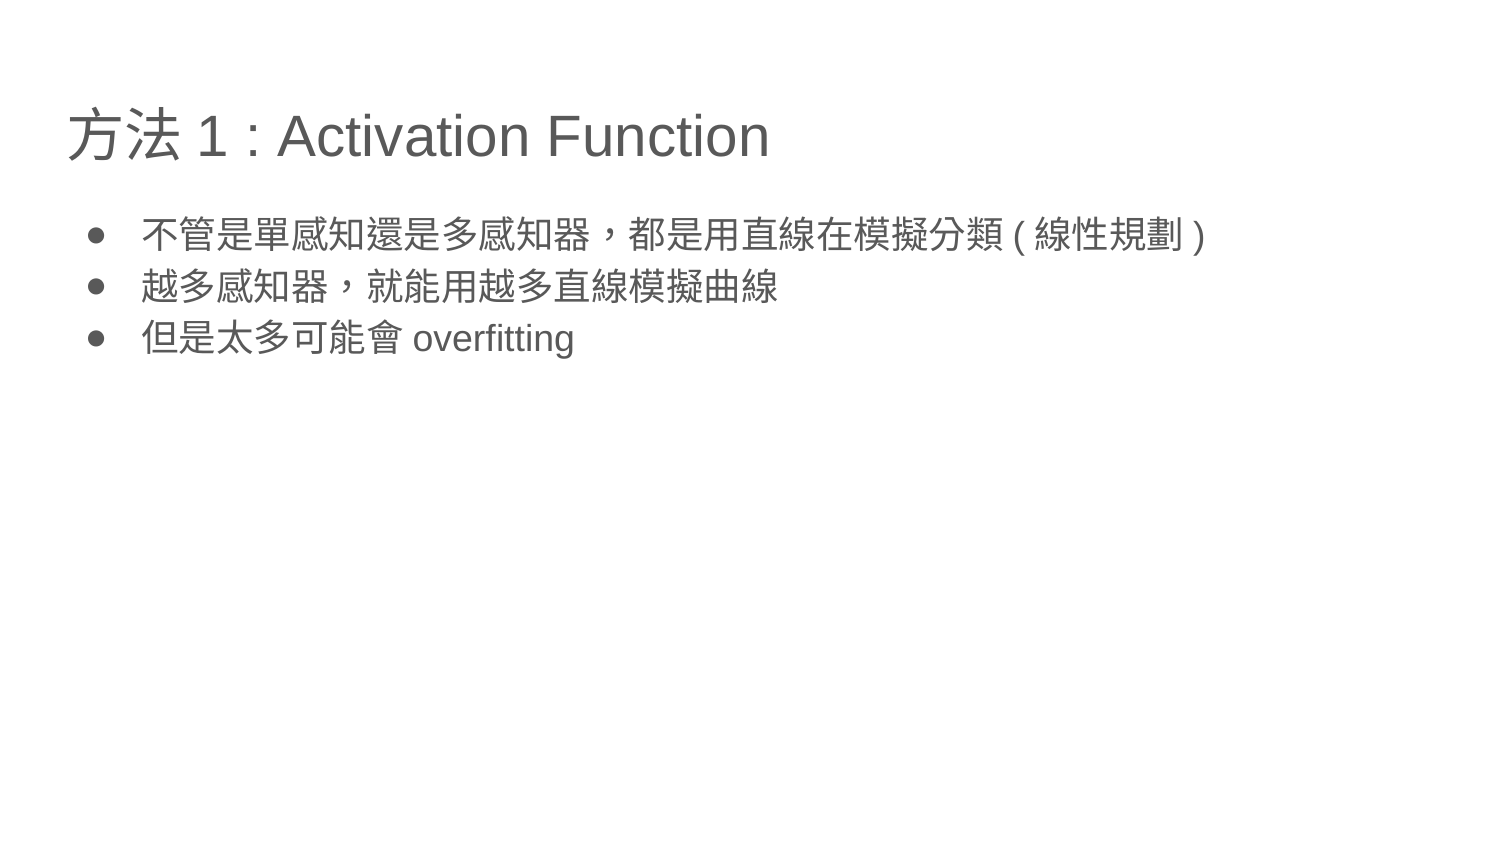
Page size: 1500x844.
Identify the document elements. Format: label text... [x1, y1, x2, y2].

title 方法1 : Activation Function [51, 72, 1449, 167]
list 不管是單感知還是多感知器，都是用直線在模擬分類(線性規劃) 越多感知器，就能用越多直線模擬曲線 但是太多可能會overfitting [51, 189, 1449, 750]
